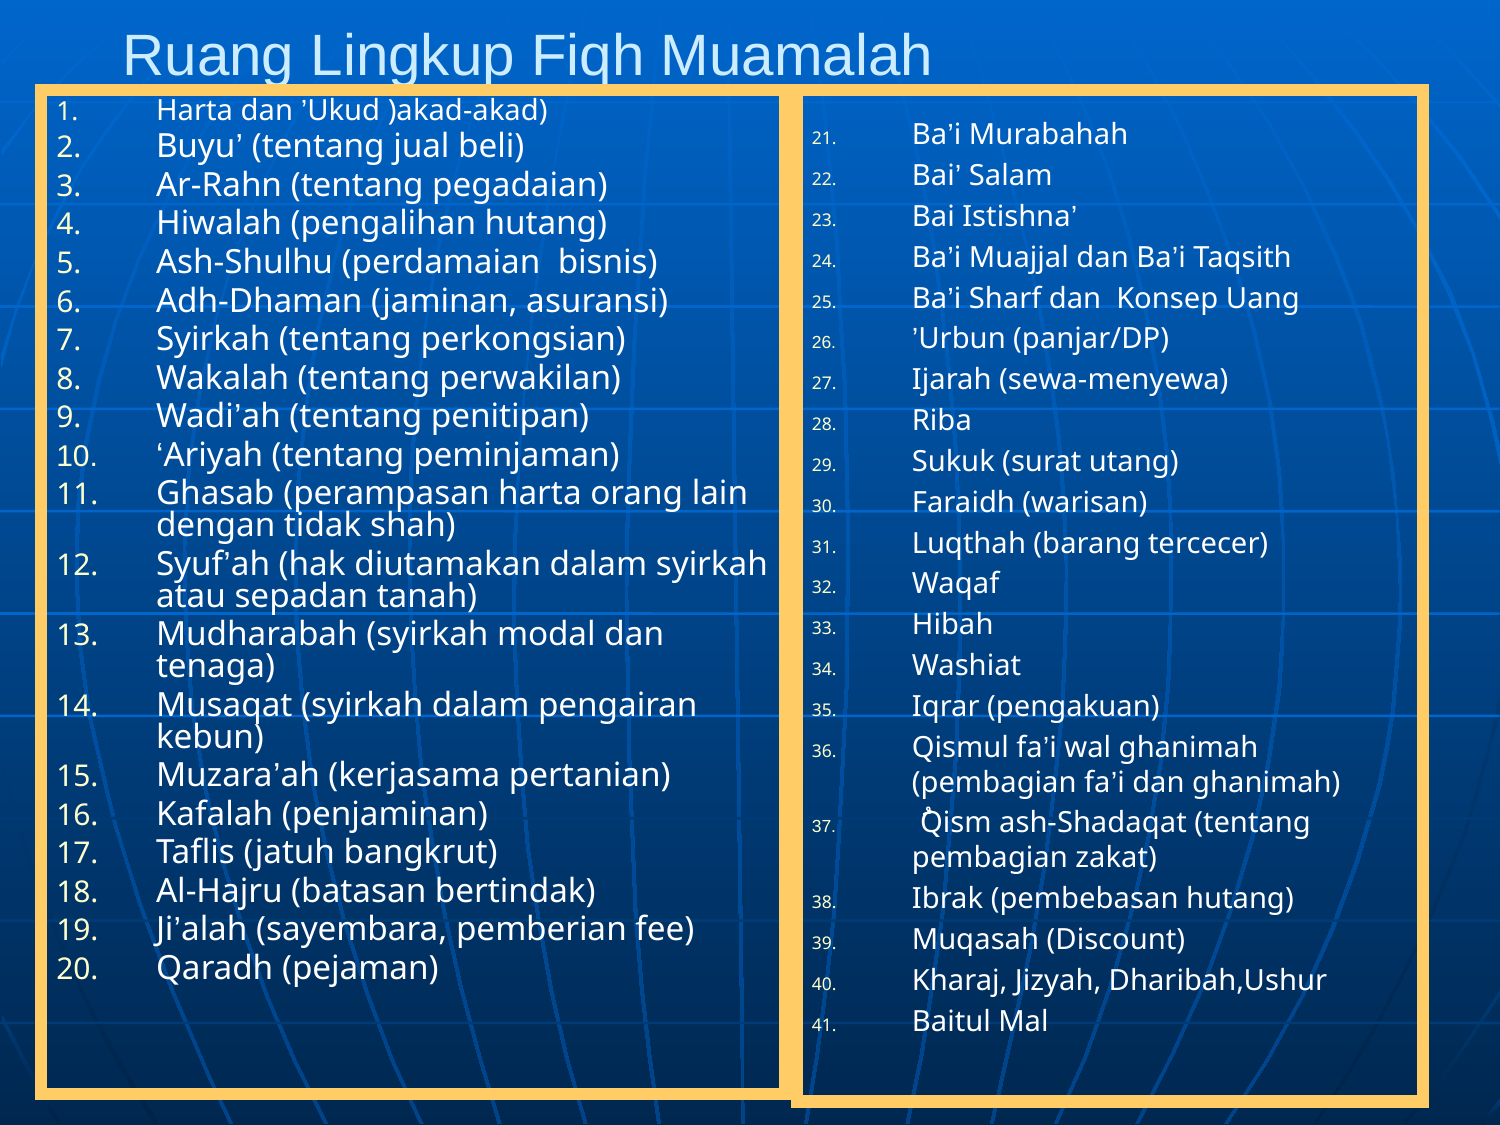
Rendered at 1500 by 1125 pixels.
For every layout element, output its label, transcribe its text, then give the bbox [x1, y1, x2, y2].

text_box Ba’i Murabahah Bai’ Salam Bai Istishna’ Ba’i Muajjal dan Ba’i Taqsith Ba’i Sharf dan Konsep Uang ’Urbun (panjar/DP) Ijarah (sewa-menyewa) Riba Sukuk (surat utang) Faraidh (warisan) Luqthah (barang tercecer) Waqaf Hibah Washiat Iqrar (pengakuan) Qismul fa’i wal ghanimah (pembagian fa’i dan ghanimah) ََََََُQism ash-Shadaqat (tentang pembagian zakat) Ibrak (pembebasan hutang) Muqasah (Discount) Kharaj, Jizyah, Dharibah,Ushur Baitul Mal [797, 90, 1424, 1102]
list Harta dan ’Ukud )akad-akad) Buyu’ (tentang jual beli) Ar-Rahn (tentang pegadaian) Hiwalah (pengalihan hutang) Ash-Shulhu (perdamaian bisnis) Adh-Dhaman (jaminan, asuransi) Syirkah (tentang perkongsian) Wakalah (tentang perwakilan) Wadi’ah (tentang penitipan) ‘Ariyah (tentang peminjaman) Ghasab (perampasan harta orang lain dengan tidak shah) Syuf’ah (hak diutamakan dalam syirkah atau sepadan tanah) Mudharabah (syirkah modal dan tenaga) Musaqat (syirkah dalam pengairan kebun) Muzara’ah (kerjasama pertanian) Kafalah (penjaminan) Taflis (jatuh bangkrut) Al-Hajru (batasan bertindak) Ji’alah (sayembara, pemberian fee) Qaradh (pejaman) [40, 89, 786, 1095]
title Ruang Lingkup Fiqh Muamalah [0, 0, 1058, 104]
